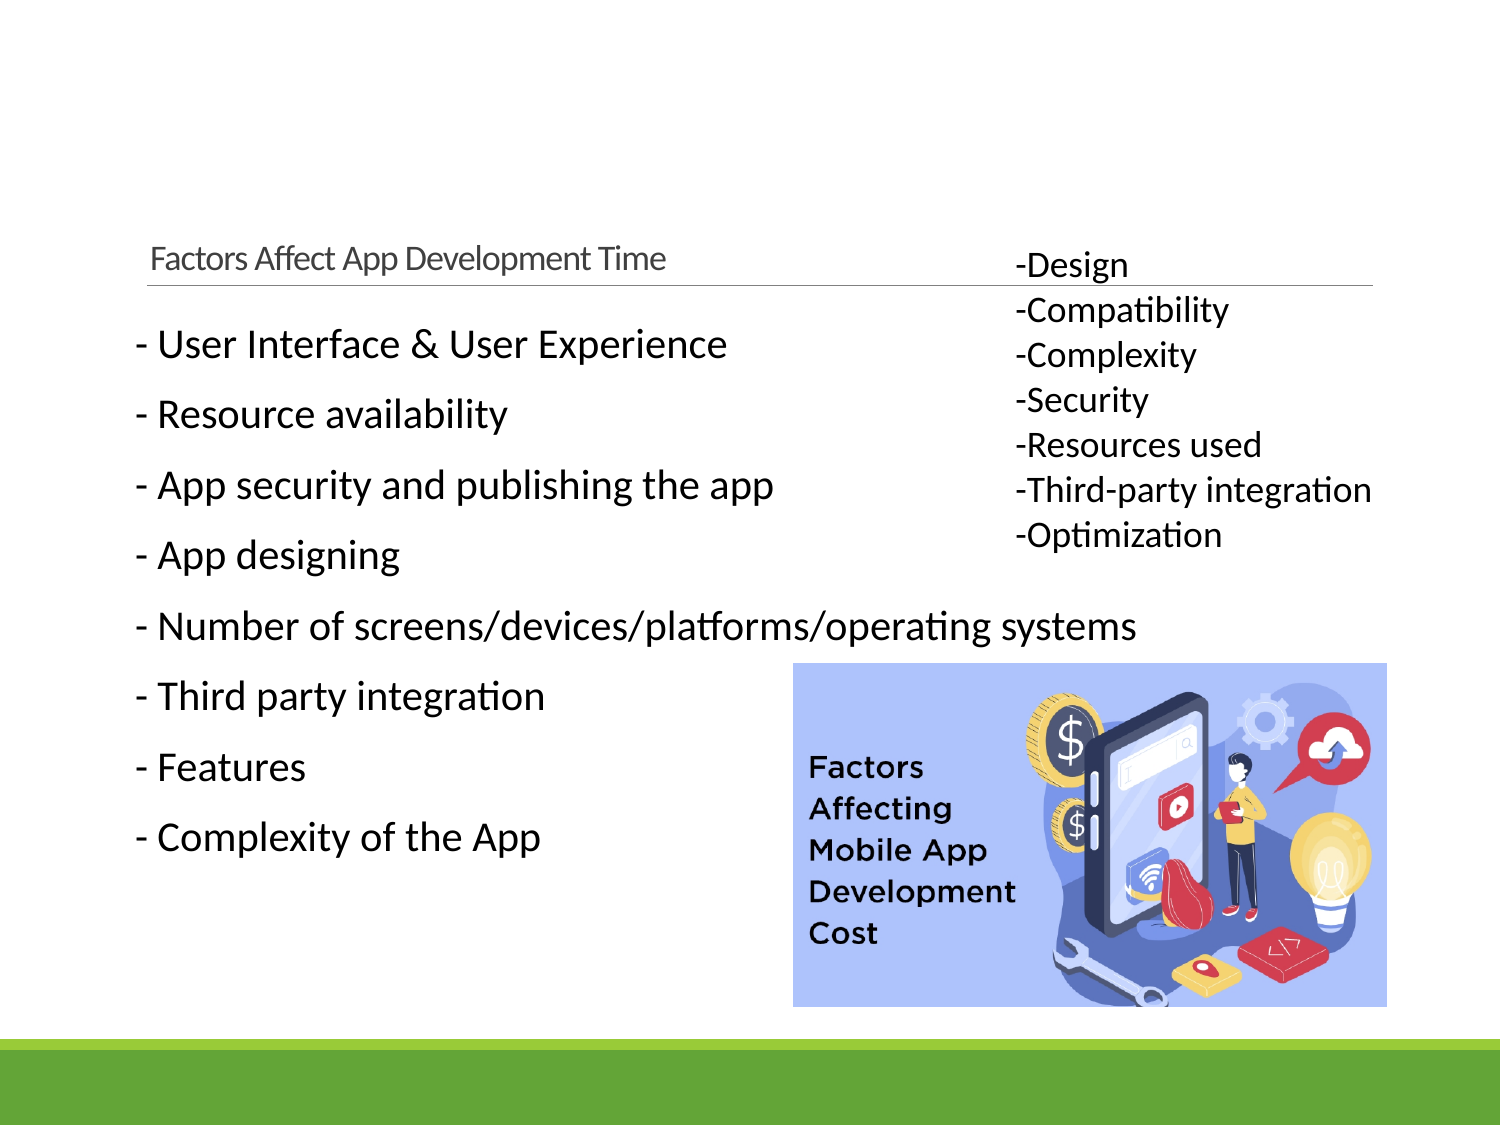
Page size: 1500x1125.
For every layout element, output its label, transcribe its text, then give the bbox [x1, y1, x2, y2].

title Factors Affect App Development Time [135, 47, 1373, 285]
list - User Interface & User Experience - Resource availability - App security and publishing the app - App designing - Number of screens/devices/platforms/operating systems - Third party integration - Features - Complexity of the App [135, 313, 1373, 911]
picture [793, 663, 1387, 1008]
text_box -Design -Compatibility -Complexity -Security -Resources used -Third-party integration -Optimization [1000, 232, 1388, 562]
